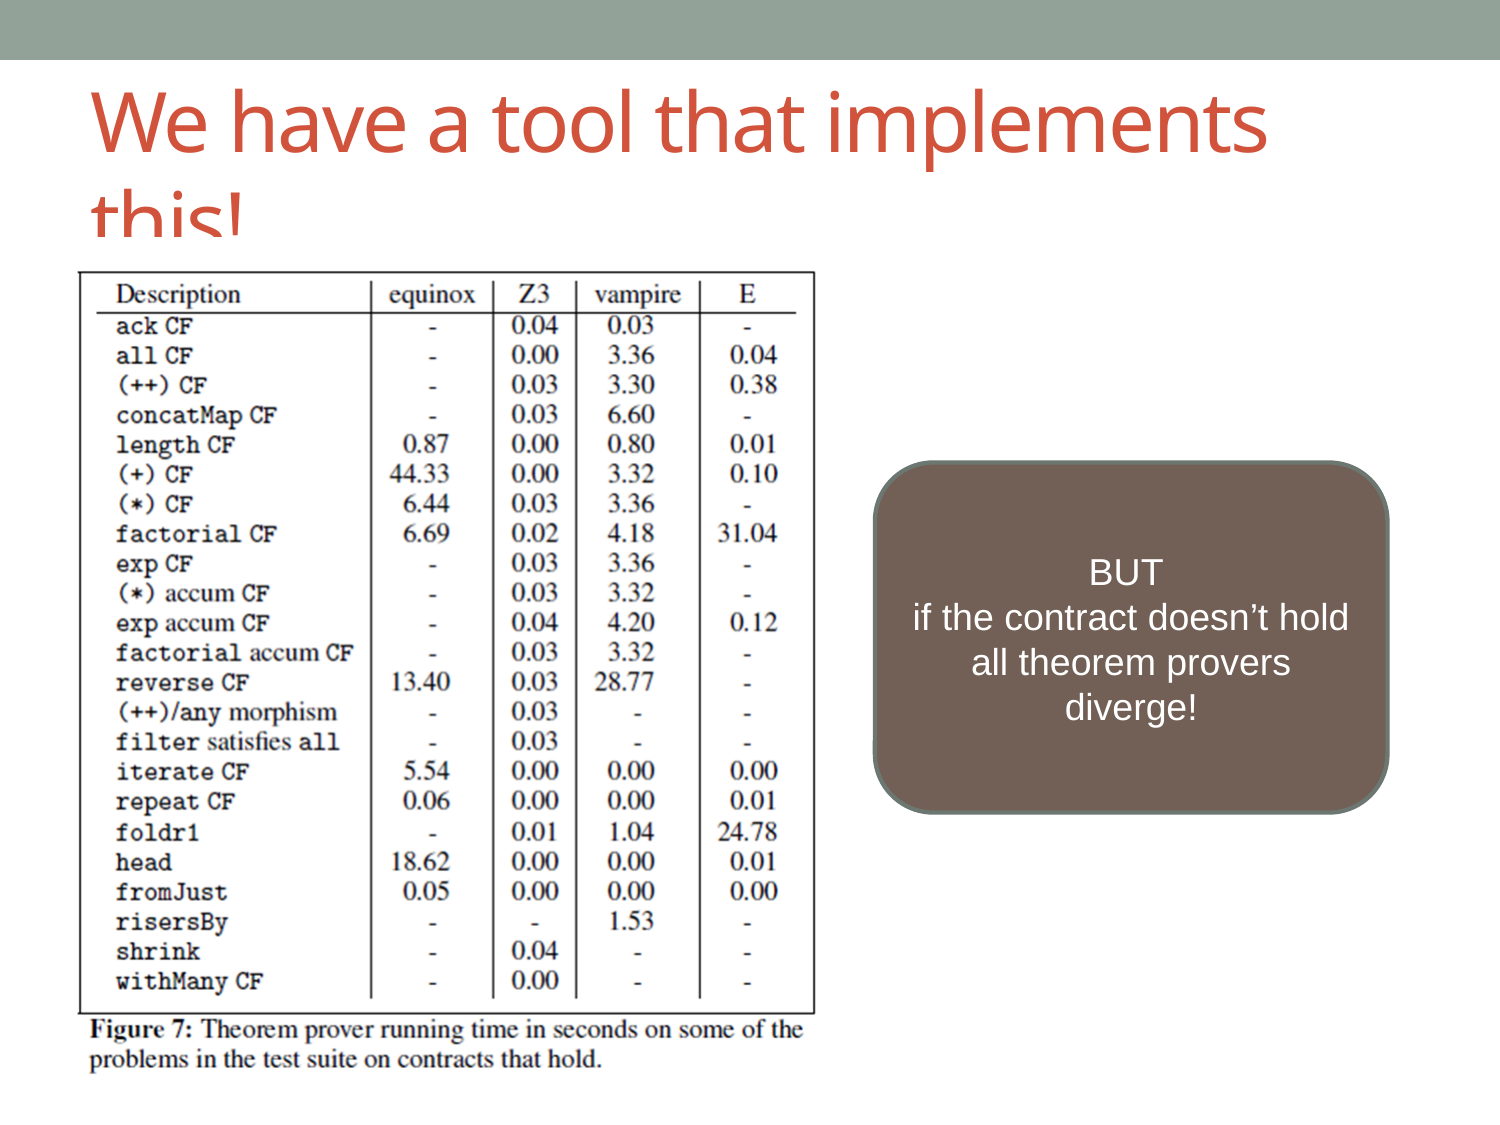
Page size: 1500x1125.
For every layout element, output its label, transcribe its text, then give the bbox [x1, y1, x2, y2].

title We have a tool that implements this! [75, 87, 1425, 250]
picture [49, 237, 849, 1093]
text_box BUT if the contract doesn’t hold all theorem provers diverge! [872, 460, 1390, 815]
